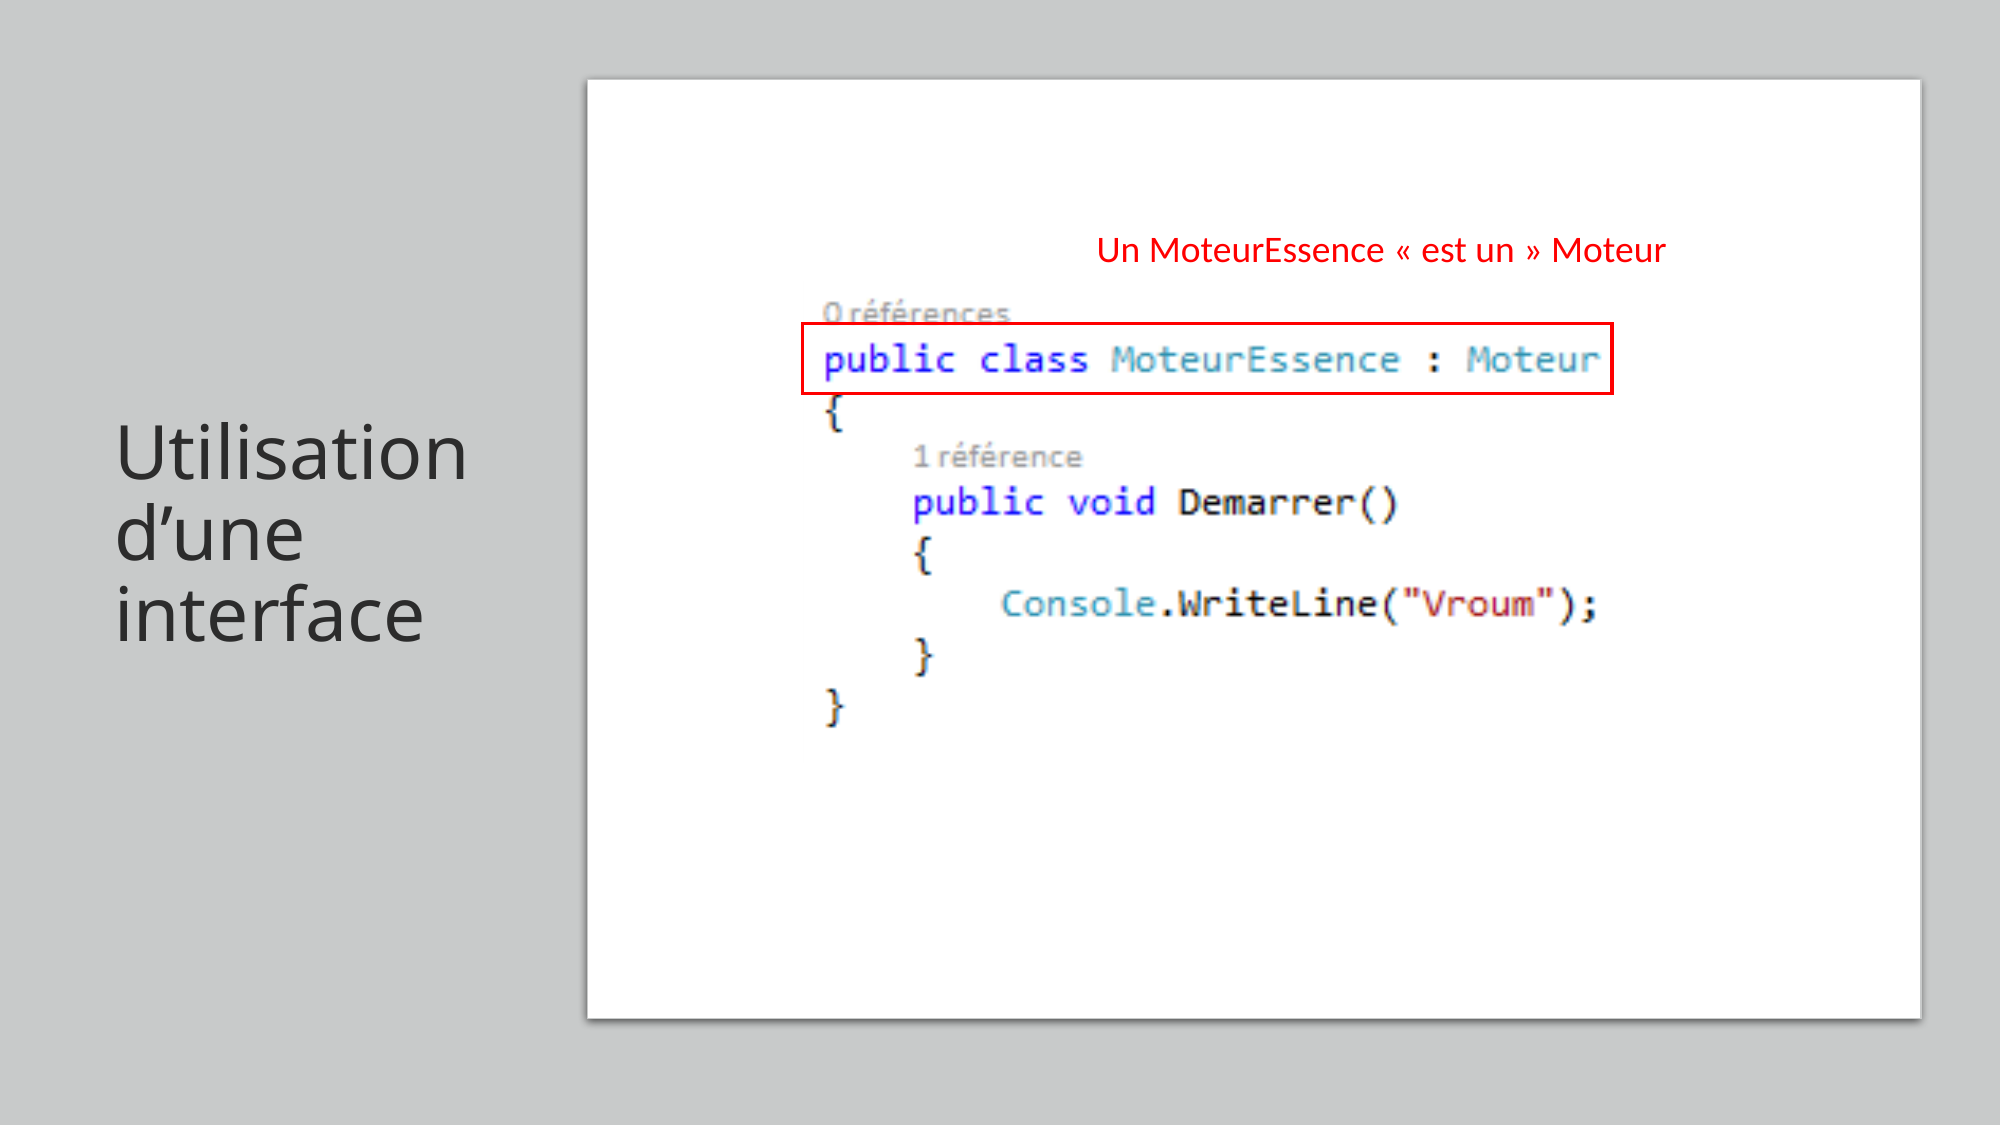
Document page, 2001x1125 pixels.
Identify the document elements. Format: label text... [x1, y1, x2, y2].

text_box [586, 78, 1922, 1019]
text_box Un MoteurEssence « est un » Moteur [1081, 217, 1682, 278]
title Utilisation d’une interface [99, 104, 527, 968]
text_box [0, 0, 2000, 1125]
picture [802, 281, 1657, 764]
